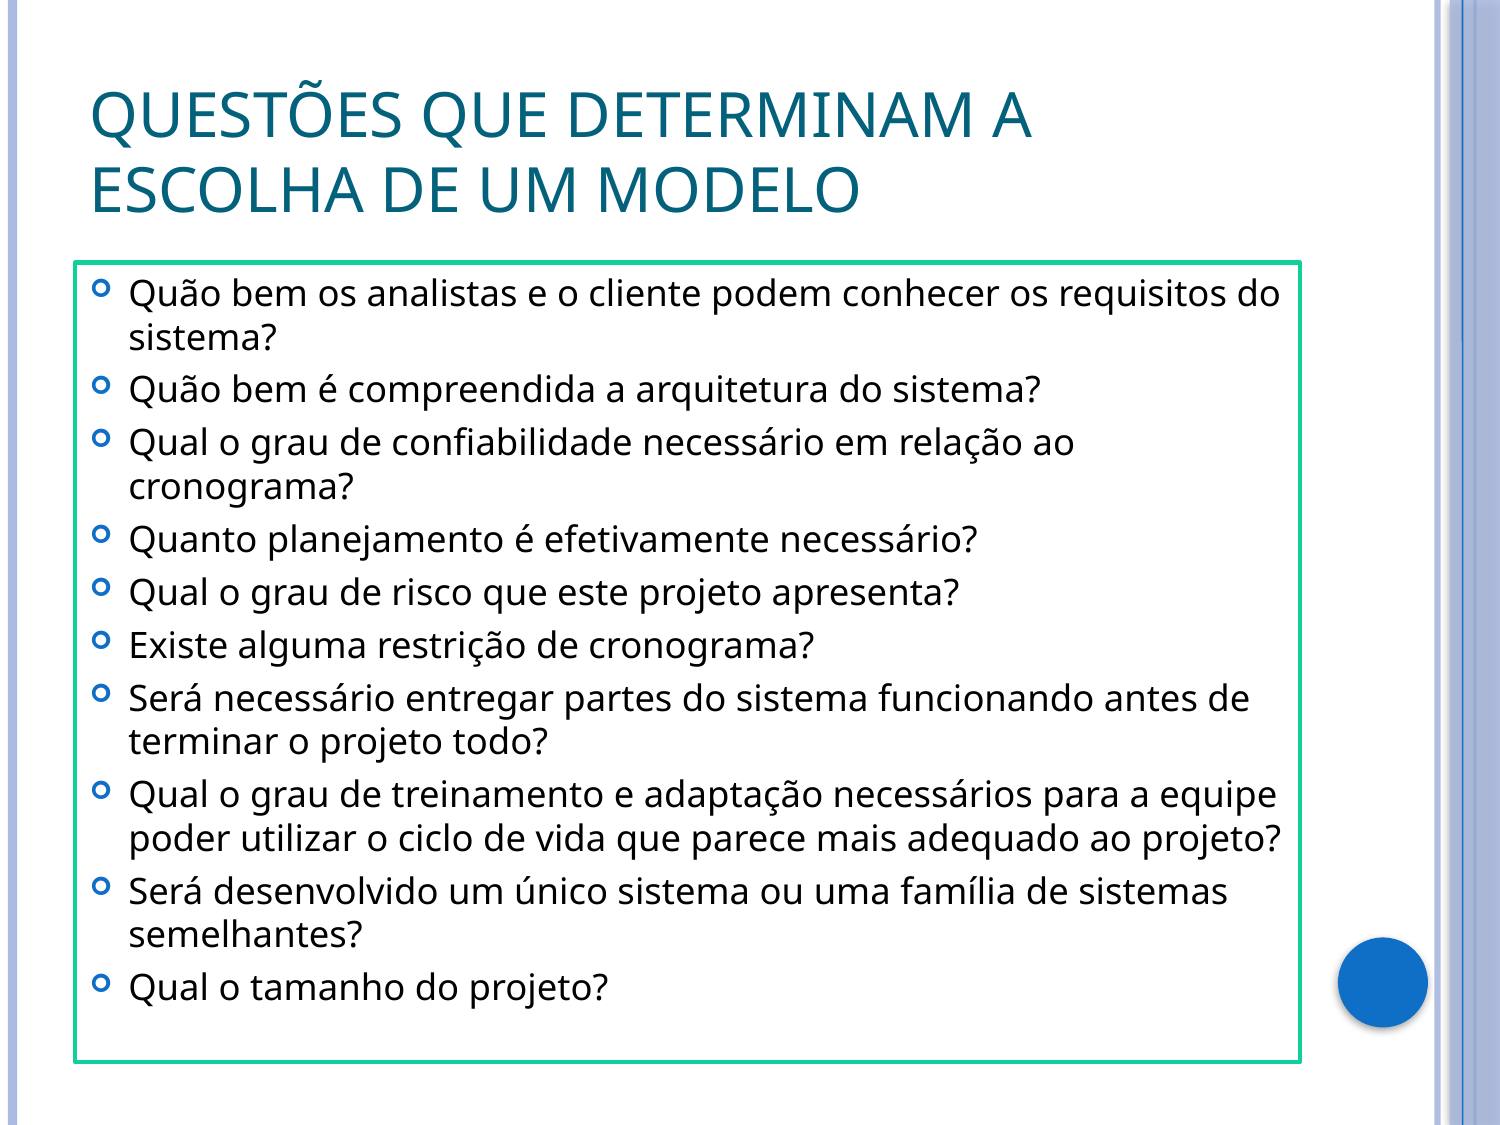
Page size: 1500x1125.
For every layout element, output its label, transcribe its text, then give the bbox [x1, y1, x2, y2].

list Quão bem os analistas e o cliente podem conhecer os requisitos do sistema? Quão bem é compreendida a arquitetura do sistema? Qual o grau de confiabilidade necessário em relação ao cronograma? Quanto planejamento é efetivamente necessário? Qual o grau de risco que este projeto apresenta? Existe alguma restrição de cronograma? Será necessário entregar partes do sistema funcionando antes de terminar o projeto todo? Qual o grau de treinamento e adaptação necessários para a equipe poder utilizar o ciclo de vida que parece mais adequado ao projeto? Será desenvolvido um único sistema ou uma família de sistemas semelhantes? Qual o tamanho do projeto? [73, 260, 1302, 1064]
title Questões que determinam a escolha de um modelo [75, 45, 1300, 233]
